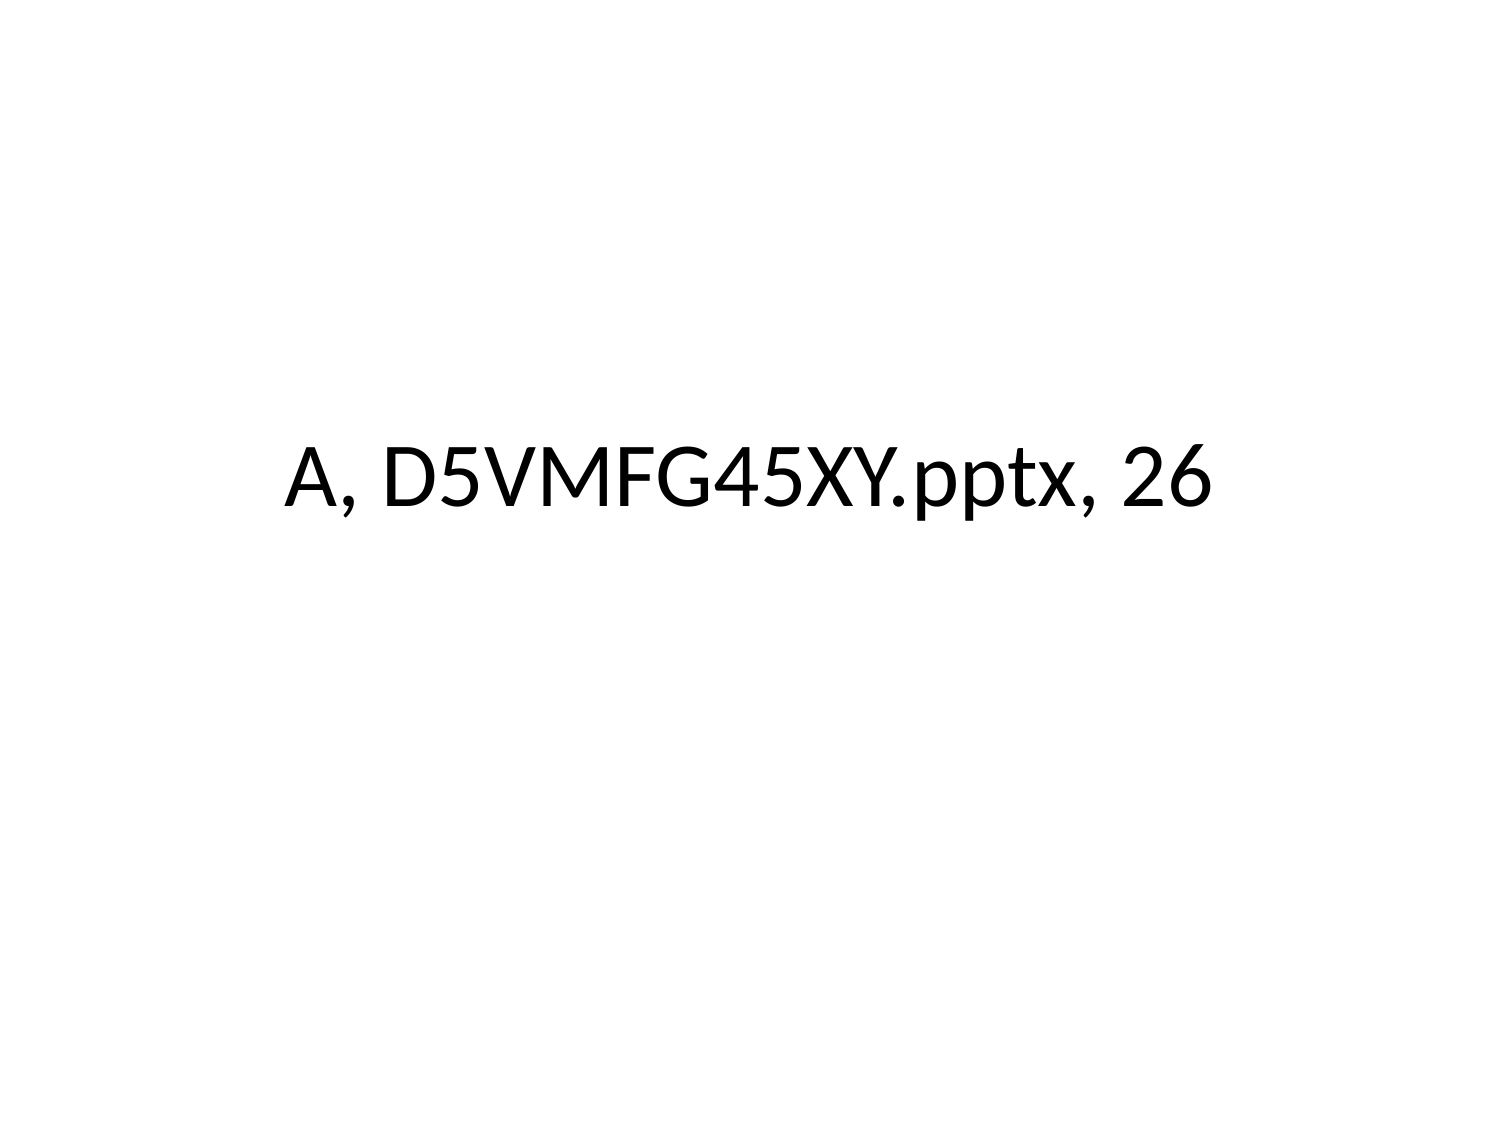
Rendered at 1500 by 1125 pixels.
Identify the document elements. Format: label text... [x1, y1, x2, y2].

title A, D5VMFG45XY.pptx, 26 [112, 349, 1388, 591]
